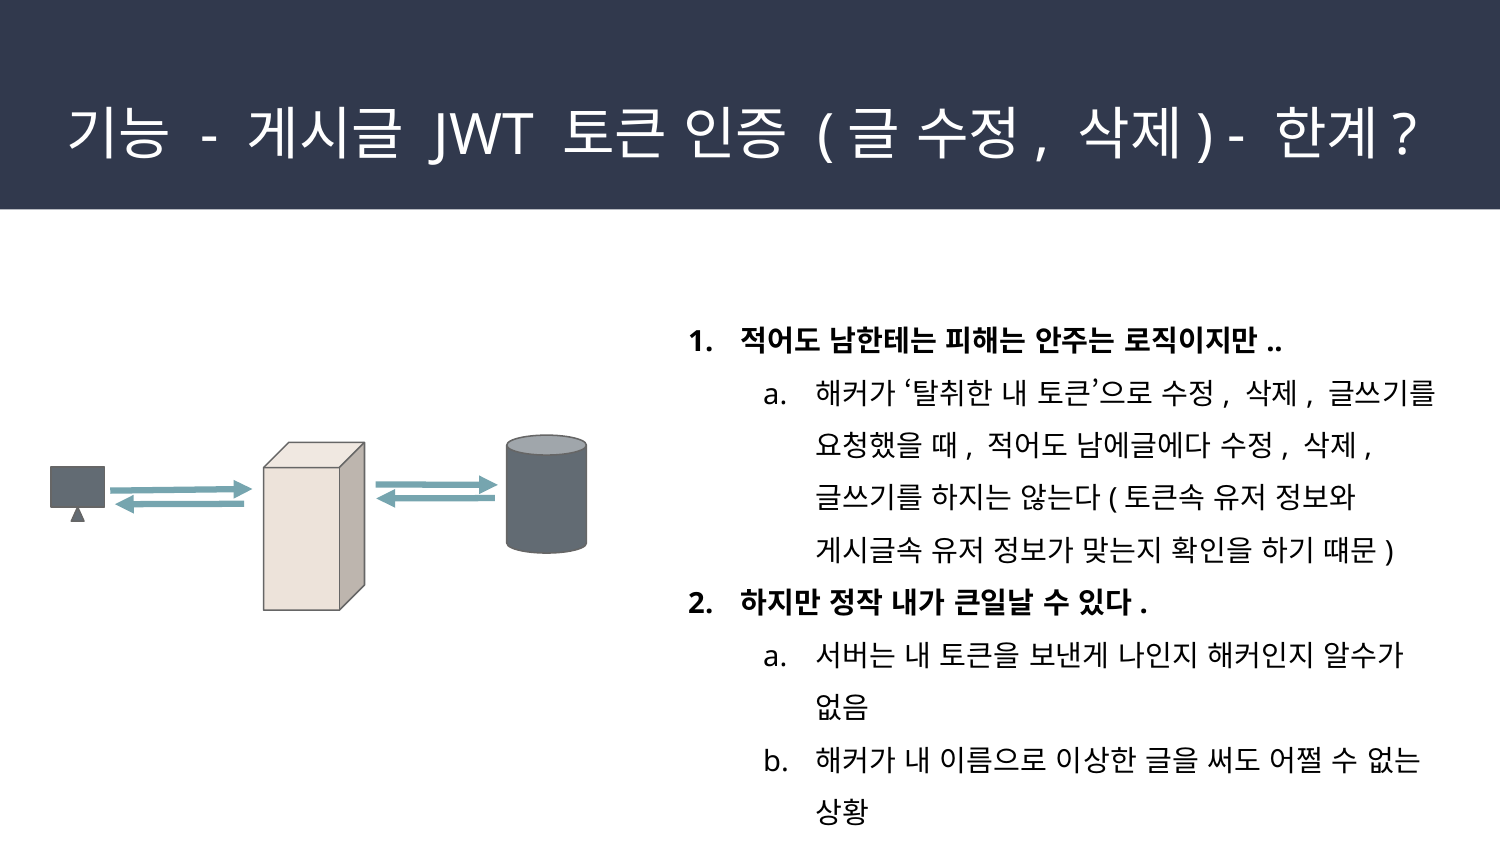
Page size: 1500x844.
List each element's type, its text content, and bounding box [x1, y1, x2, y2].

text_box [50, 434, 587, 611]
title 기능 - 게시글 JWT 토큰 인증 (글 수정, 삭제) - 한계? [51, 82, 1449, 185]
text_box 적어도 남한테는 피해는 안주는 로직이지만.. 해커가 ‘탈취한 내 토큰’으로 수정, 삭제, 글쓰기를 요청했을 때, 적어도 남에글에다 수정, 삭제, 글쓰기를 하지는 않는다(토큰속 유저 정보와 게시글속 유저 정보가 맞는지 확인을 하기 떄문) 하지만 정작 내가 큰일날 수 있다. 서버는 내 토큰을 보낸게 나인지 해커인지 알수가 없음 해커가 내 이름으로 이상한 글을 써도 어쩔 수 없는 상황 [650, 290, 1463, 844]
